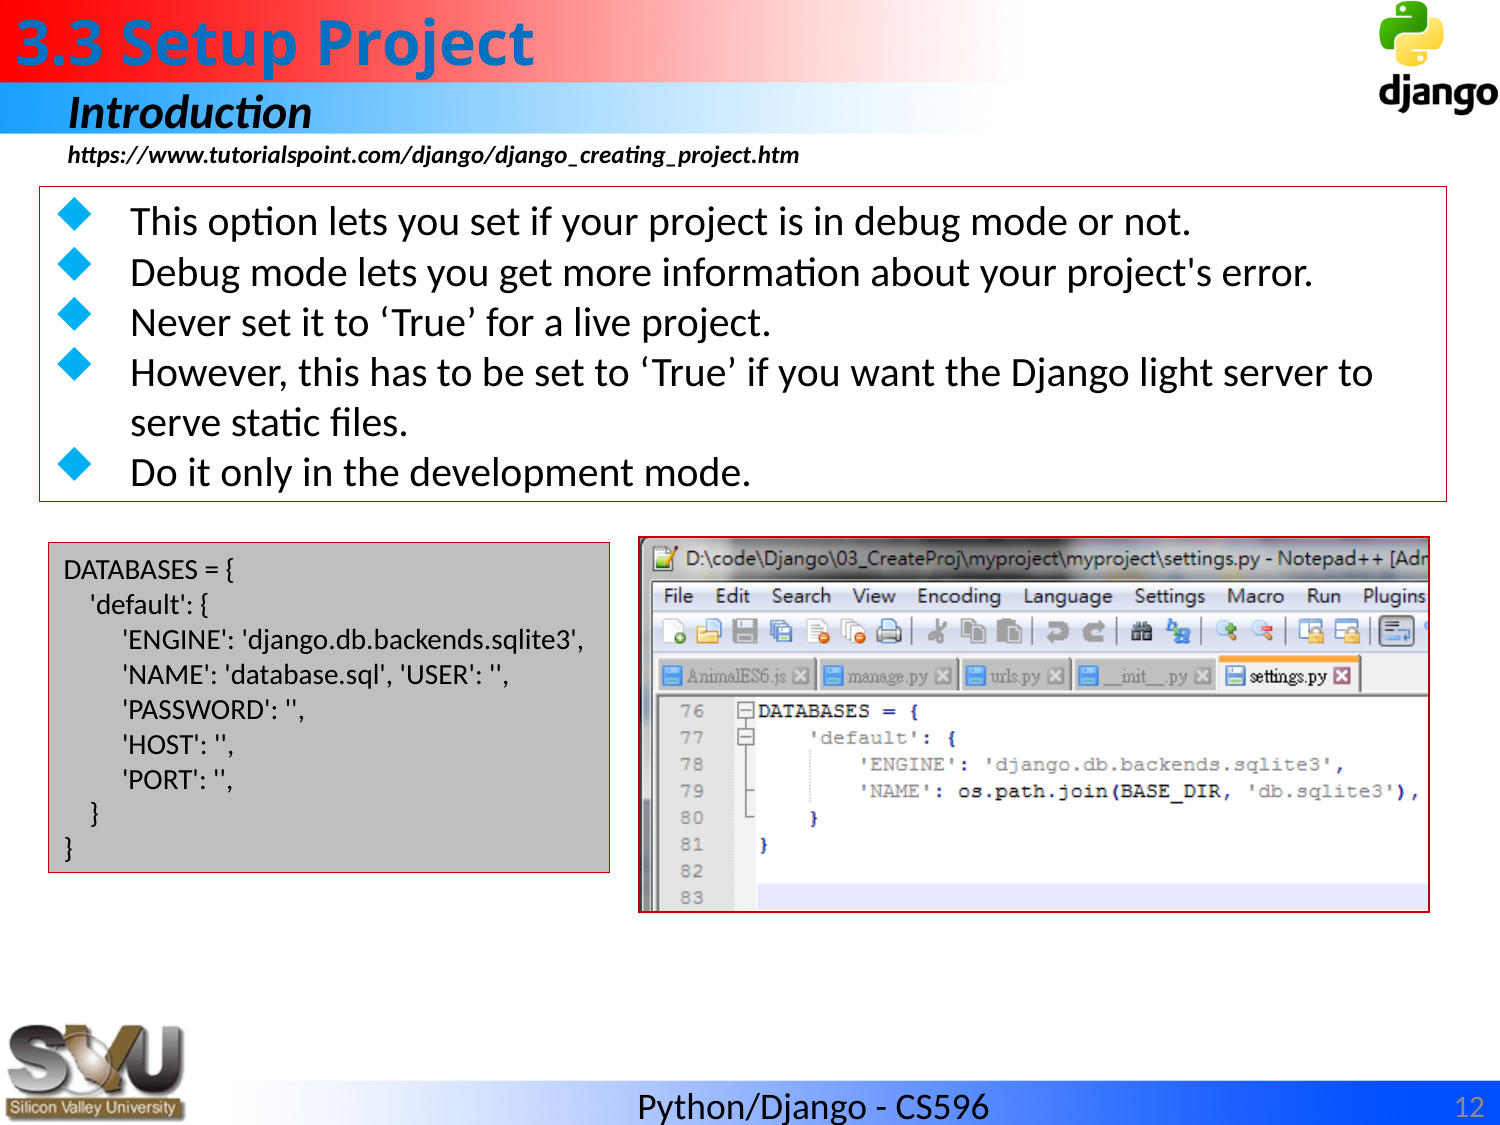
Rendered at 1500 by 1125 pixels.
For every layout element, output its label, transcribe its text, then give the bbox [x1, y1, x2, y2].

picture [0, 0, 1500, 1125]
slide_number 12 [1162, 1074, 1500, 1125]
text_box Python/Django - CS596 [462, 1075, 1165, 1125]
title 3.3 Setup Project [0, 0, 1375, 95]
text_box DATABASES = { 'default': { 'ENGINE': 'django.db.backends.sqlite3', 'NAME': 'database.sql', 'USER': '', 'PASSWORD': '', 'HOST': '', 'PORT': '', } } [48, 542, 610, 873]
text_box Introduction https://www.tutorialspoint.com/django/django_creating_project.htm [52, 73, 1008, 176]
text_box This option lets you set if your project is in debug mode or not. Debug mode lets you get more information about your project's error. Never set it to ‘True’ for a live project. However, this has to be set to ‘True’ if you want the Django light server to serve static files. Do it only in the development mode. [39, 186, 1447, 502]
